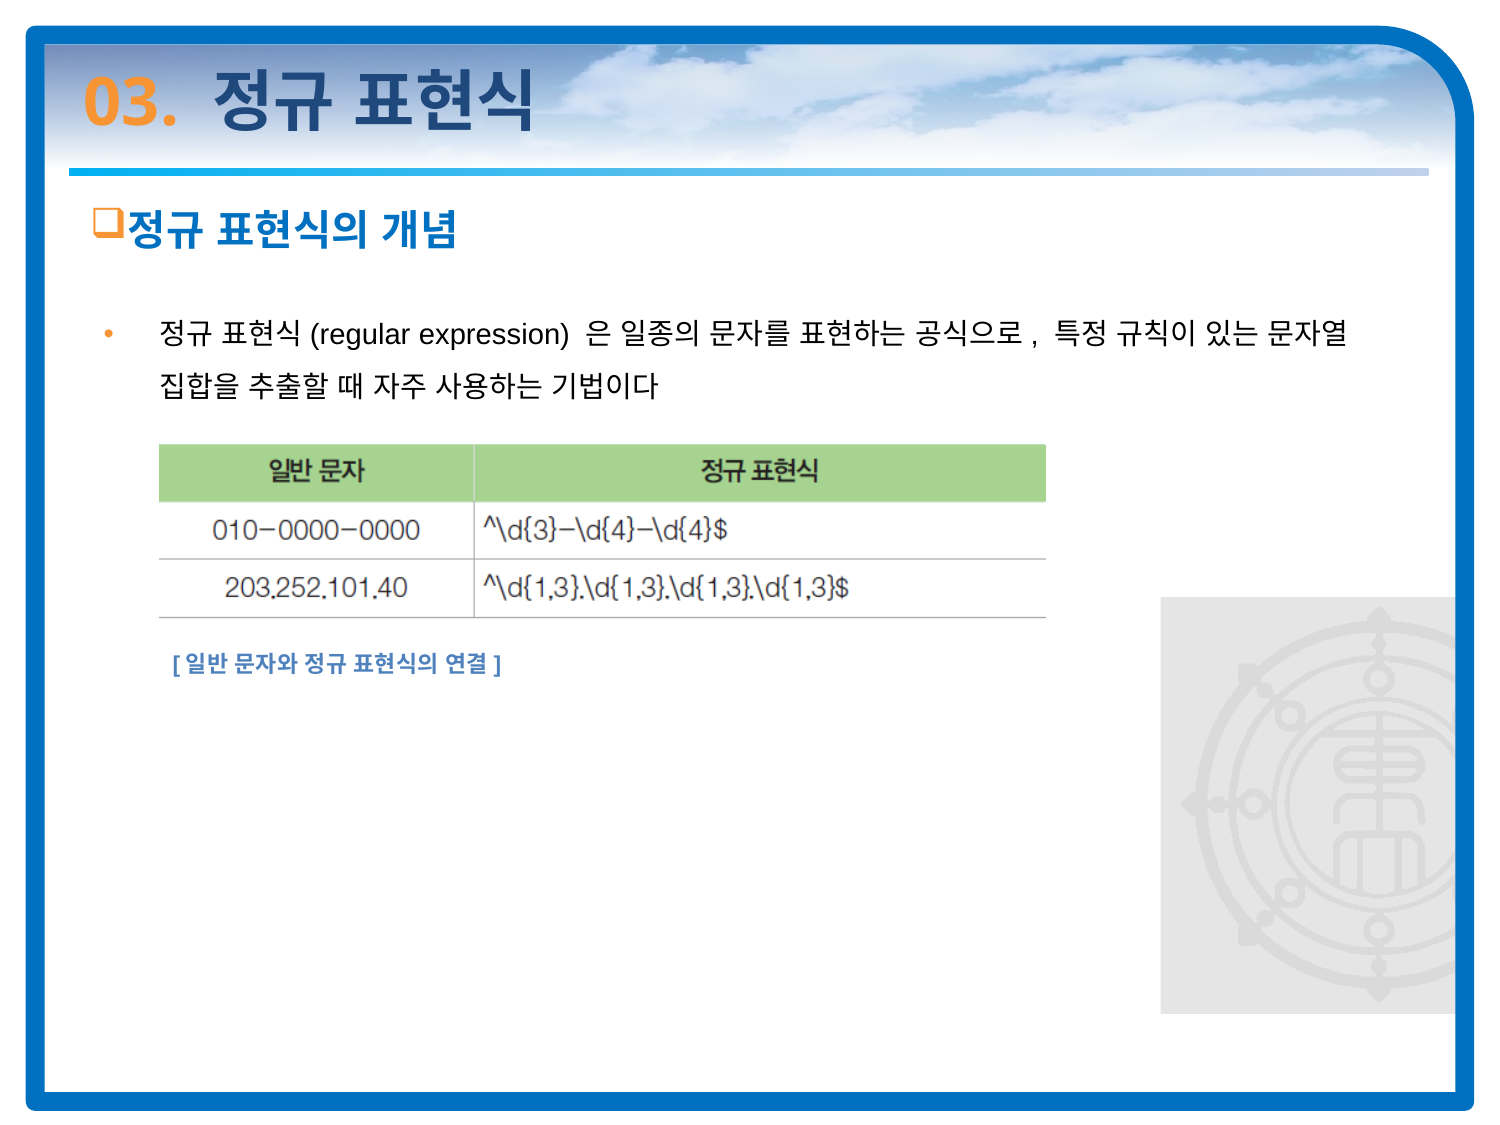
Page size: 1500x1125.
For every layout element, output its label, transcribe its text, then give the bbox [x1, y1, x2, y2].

text_box 정규 표현식(regular expression) 은 일종의 문자를 표현하는 공식으로, 특정 규칙이 있는 문자열 집합을 추출할 때 자주 사용하는 기법이다 [88, 290, 1365, 480]
title 03. 정규 표현식 [68, 35, 1419, 163]
picture [159, 444, 1046, 622]
text_box [일반 문자와 정규 표현식의 연결] [157, 633, 619, 693]
list 정규 표현식의 개념 [75, 195, 1425, 1005]
